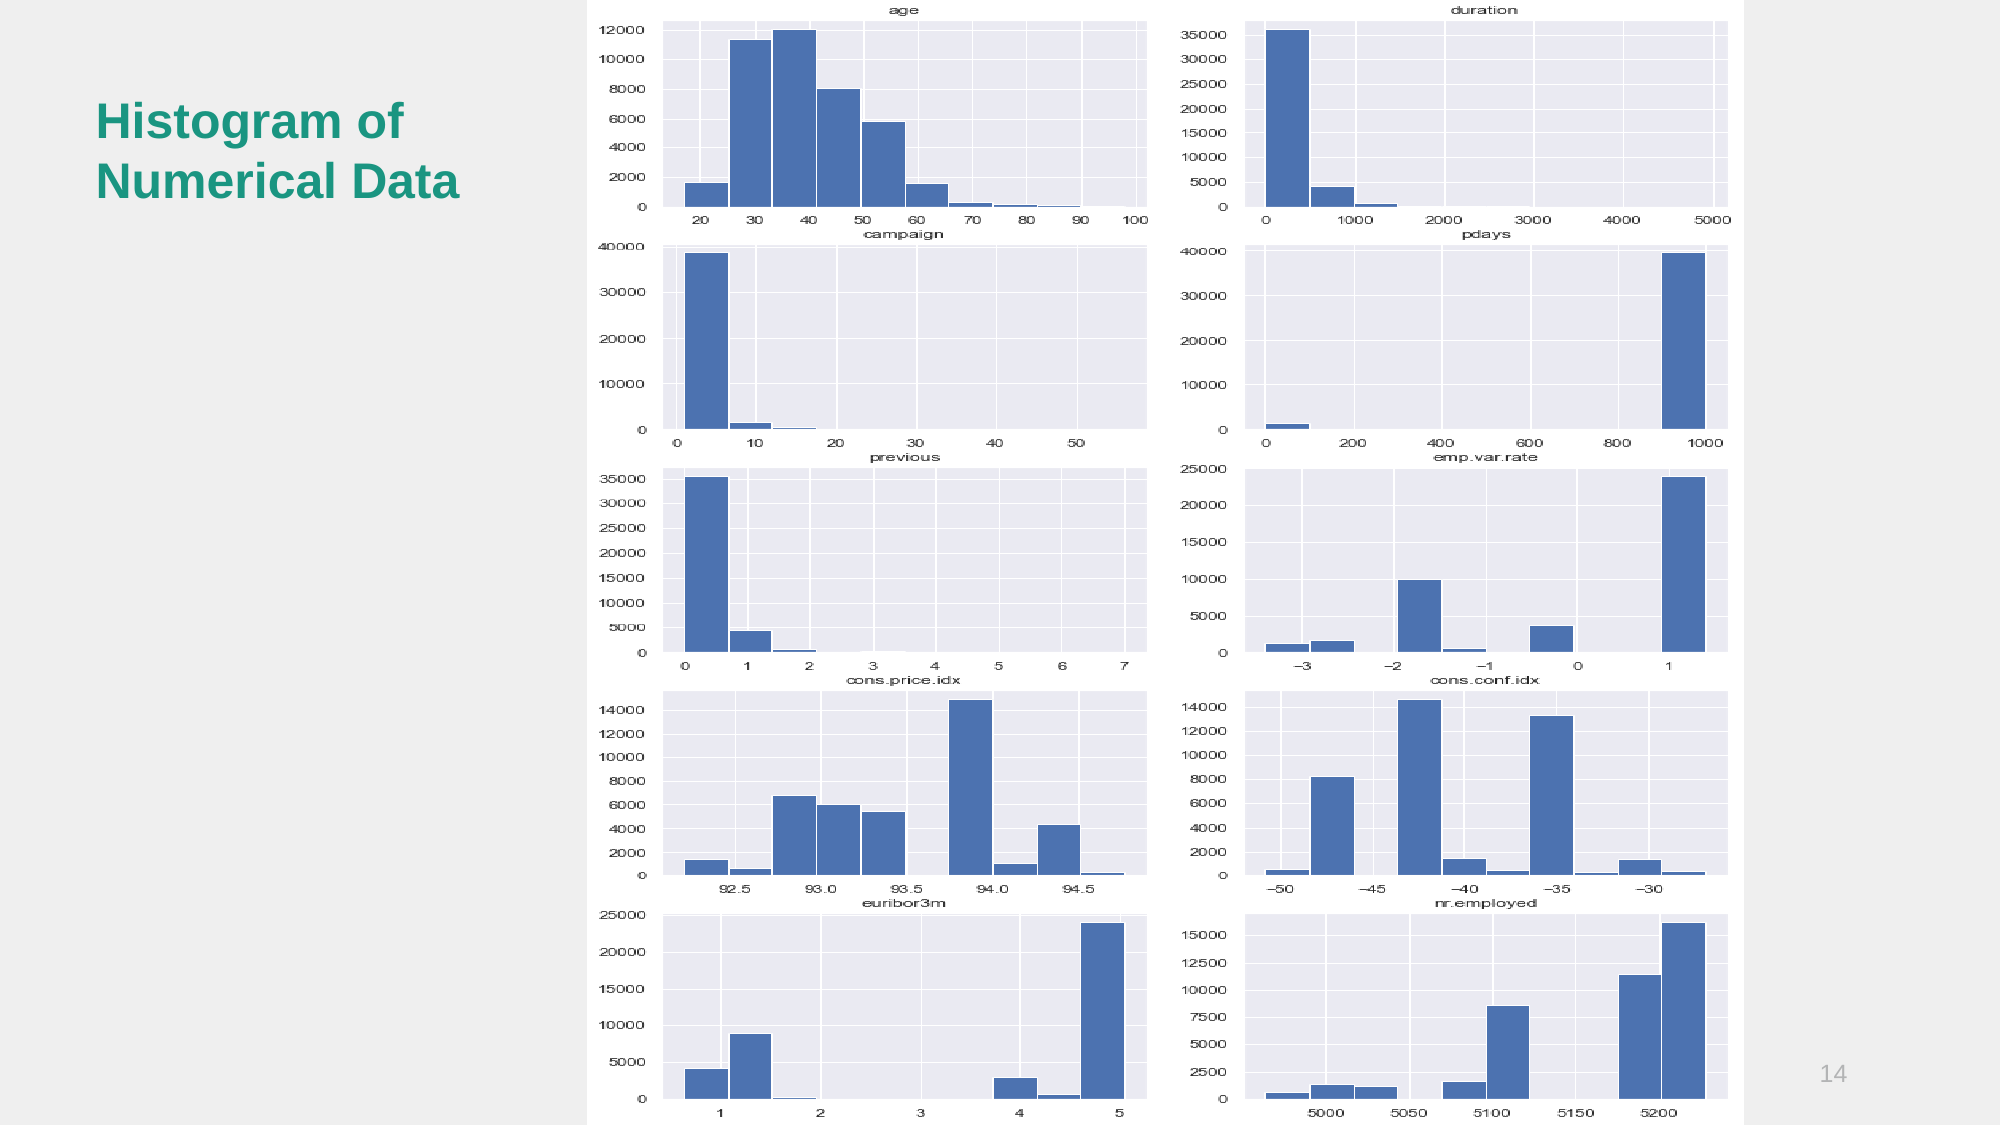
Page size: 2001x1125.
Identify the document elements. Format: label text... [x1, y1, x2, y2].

text_box Histogram of Numerical Data [80, 80, 500, 216]
slide_number 14 [1749, 1042, 1863, 1103]
picture [587, 0, 1745, 1125]
